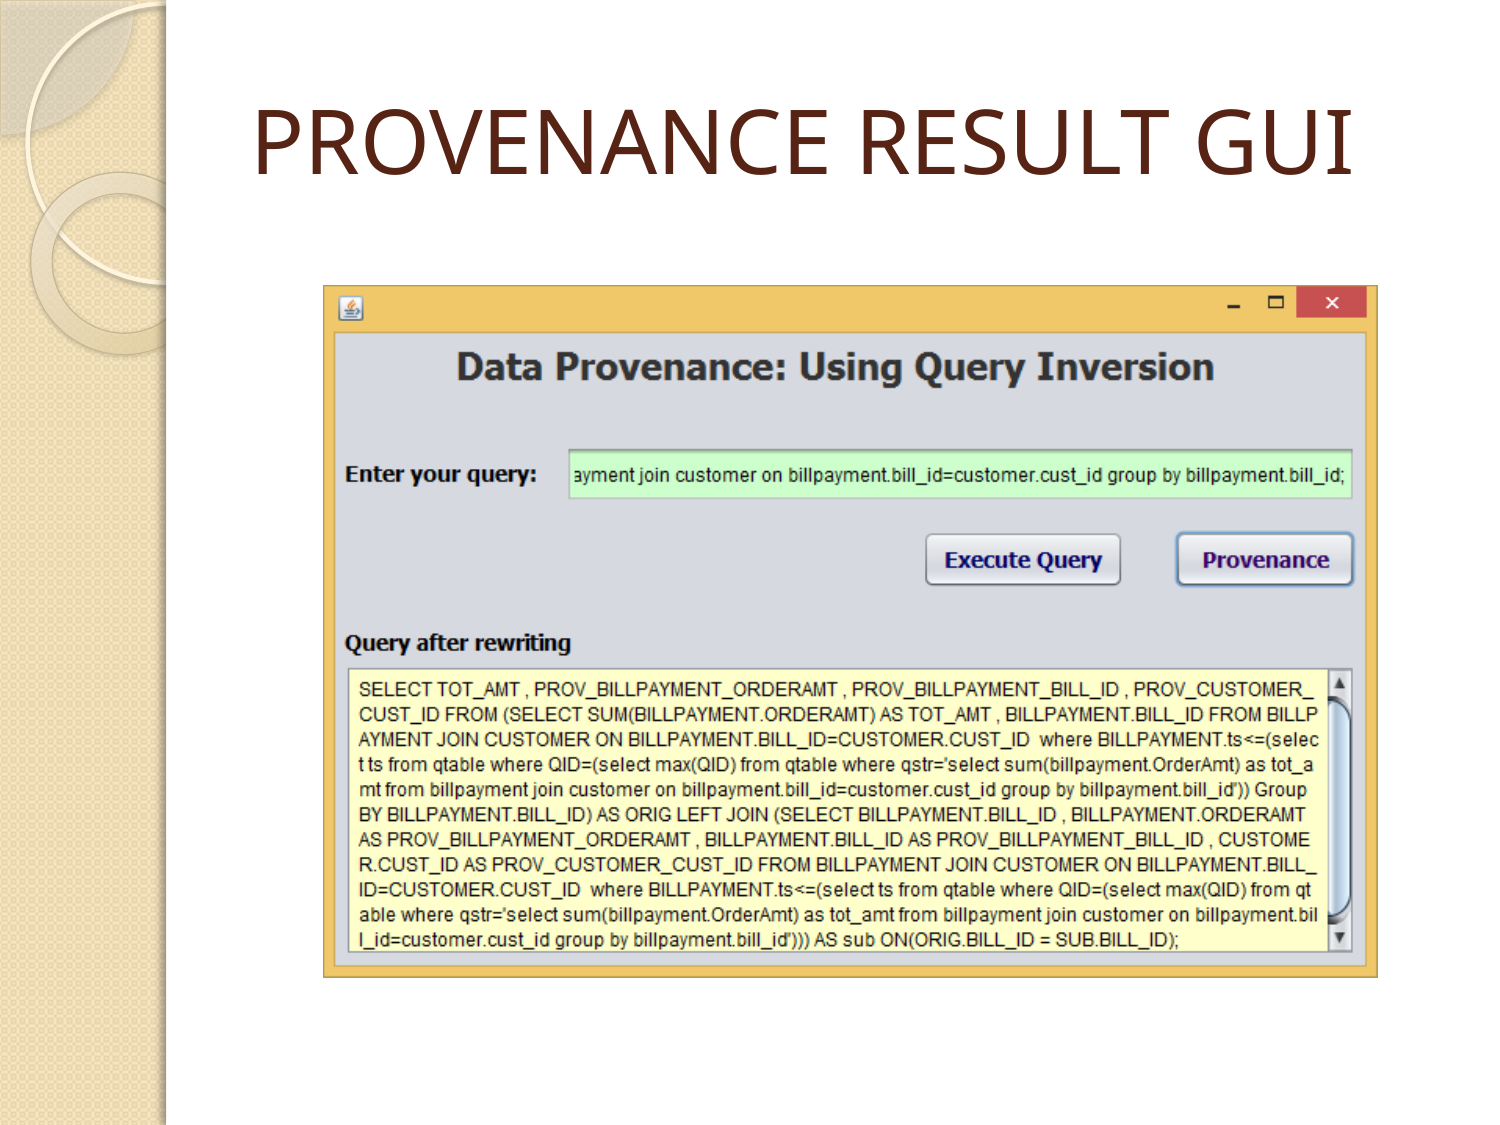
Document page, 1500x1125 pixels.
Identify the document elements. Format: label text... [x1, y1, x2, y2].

title PROVENANCE RESULT GUI [235, 45, 1466, 233]
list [323, 284, 1378, 978]
